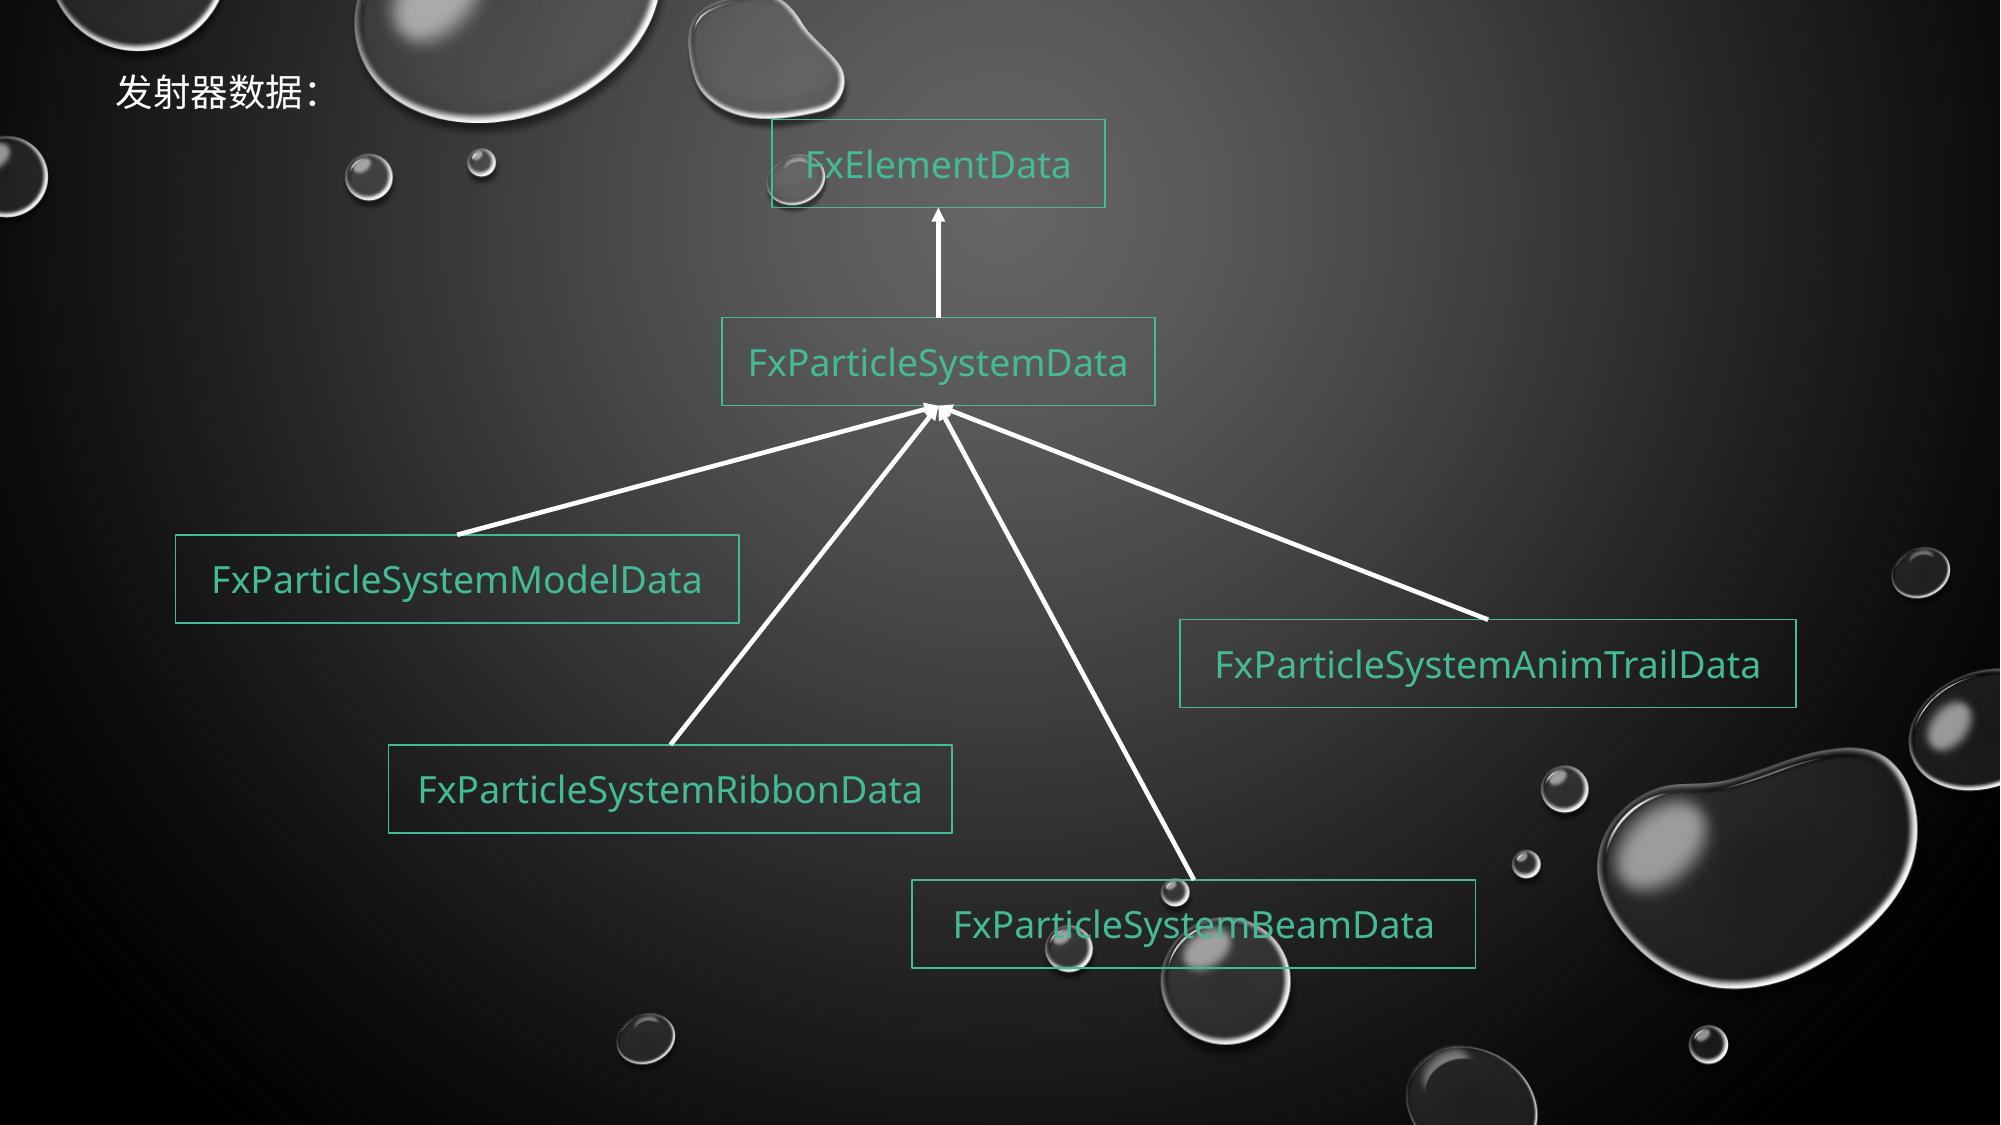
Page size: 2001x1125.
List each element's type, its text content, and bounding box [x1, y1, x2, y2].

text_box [1195, 405, 1489, 620]
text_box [938, 405, 1195, 881]
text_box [670, 405, 939, 746]
text_box 发射器数据： [100, 61, 506, 122]
text_box FxParticleSystemBeamData [912, 879, 1476, 968]
text_box FxParticleSystemRibbonData [388, 744, 932, 833]
text_box FxParticleSystemAnimTrailData [1200, 619, 1797, 708]
text_box FxParticleSystemModelData [175, 534, 664, 623]
text_box FxElementData [771, 119, 1105, 208]
text_box FxParticleSystemData [721, 317, 1155, 402]
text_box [457, 405, 669, 535]
picture [0, 0, 2000, 1125]
